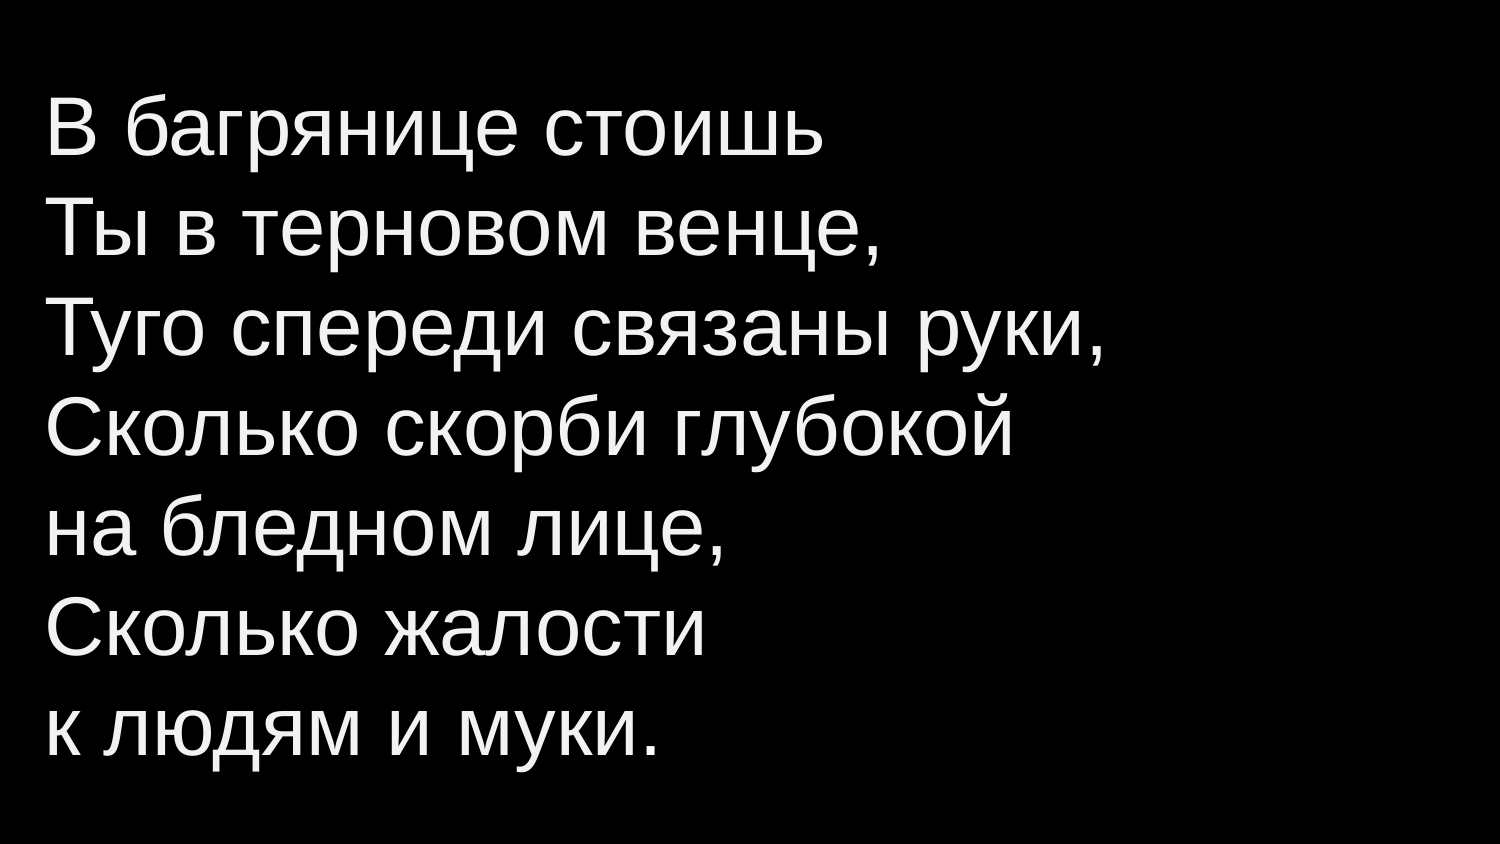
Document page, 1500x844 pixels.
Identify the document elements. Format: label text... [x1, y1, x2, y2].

text_box В багрянице стоишь Ты в терновом венце, Туго спереди связаны руки, Сколько скорби глубокой на бледном лице, Сколько жалости к людям и муки. [29, 0, 1500, 844]
